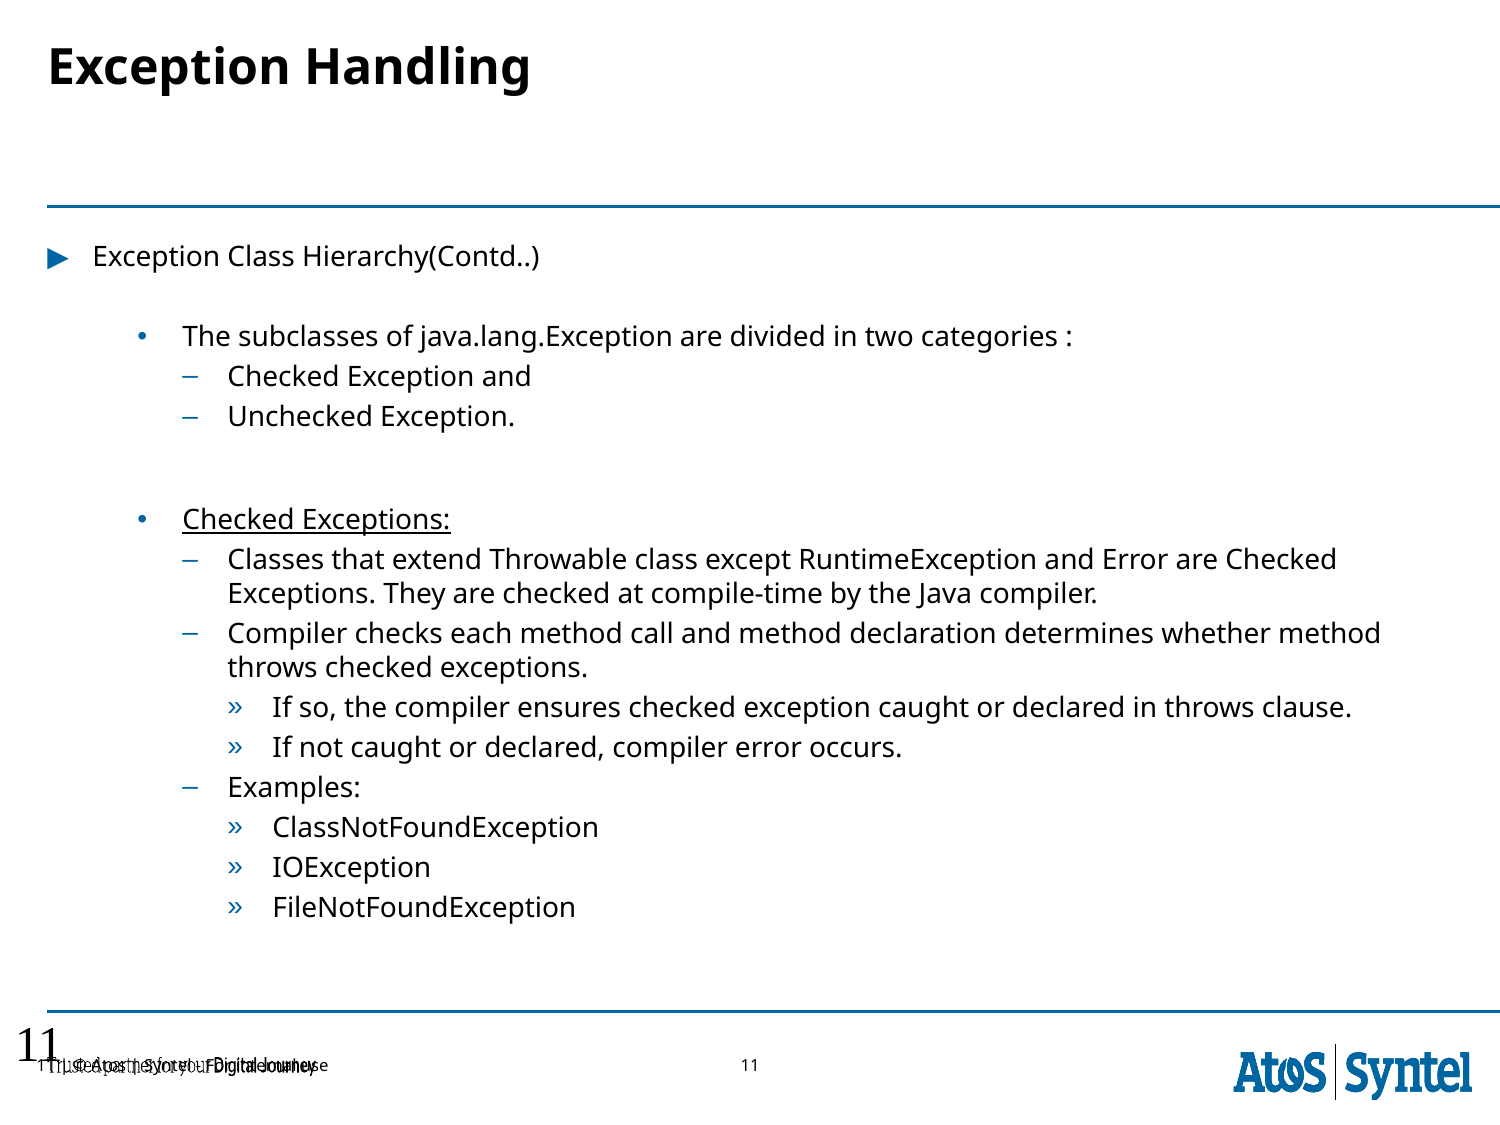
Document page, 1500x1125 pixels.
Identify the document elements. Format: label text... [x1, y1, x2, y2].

title Exception Handling [47, 26, 1471, 185]
list Exception Class Hierarchy(Contd..) The subclasses of java.lang.Exception are divided in two categories : Checked Exception and Unchecked Exception. Checked Exceptions: Classes that extend Throwable class except RuntimeException and Error are Checked Exceptions. They are checked at compile-time by the Java compiler. Compiler checks each method call and method declaration determines whether method throws checked exceptions. If so, the compiler ensures checked exception caught or declared in throws clause. If not caught or declared, compiler error occurs. Examples: ClassNotFoundException IOException FileNotFoundException [47, 238, 1471, 983]
slide_number 11 [0, 1004, 164, 1048]
